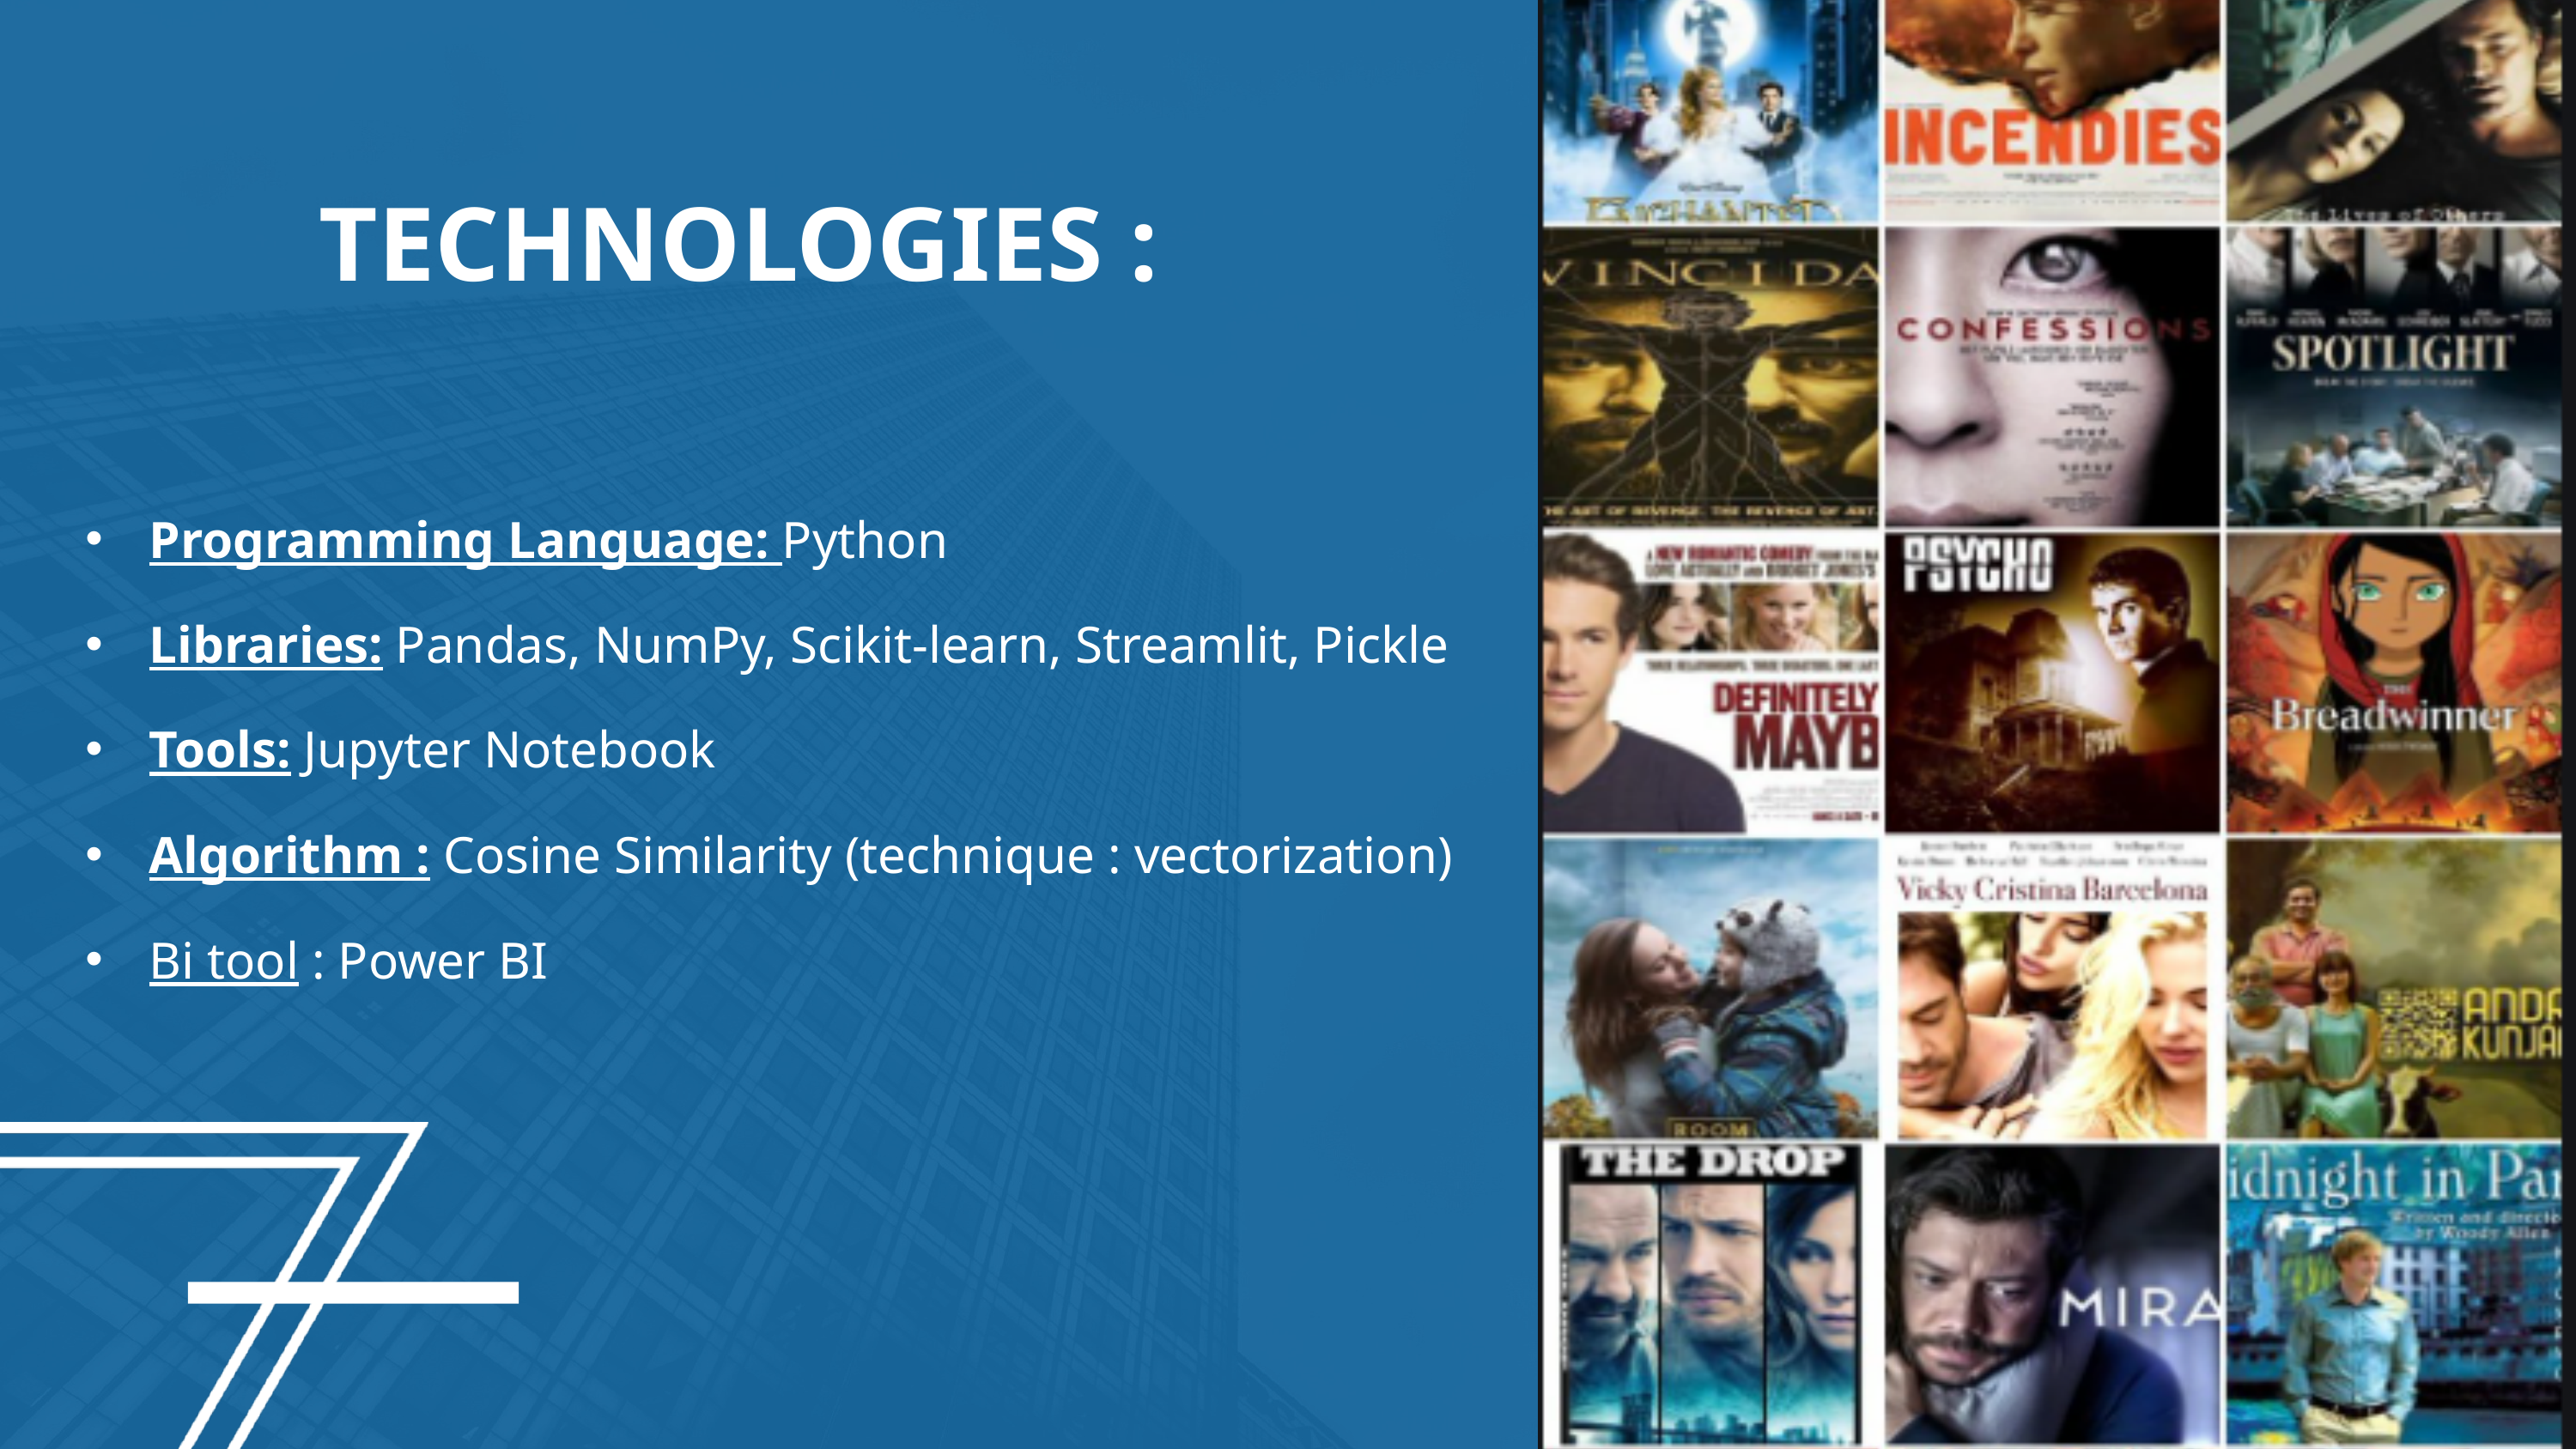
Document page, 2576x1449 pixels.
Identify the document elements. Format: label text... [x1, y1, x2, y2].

picture [0, 0, 2576, 1449]
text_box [0, 1121, 519, 1449]
text_box TECHNOLOGIES : [39, 60, 1440, 349]
text_box Programming Language: Python Libraries: Pandas, NumPy, Scikit-learn, Streamlit, Pickle Tools: Jupyter Notebook Algorithm : Cosine Similarity (technique : vectorization) Bi tool : Power BI [21, 349, 1533, 1029]
